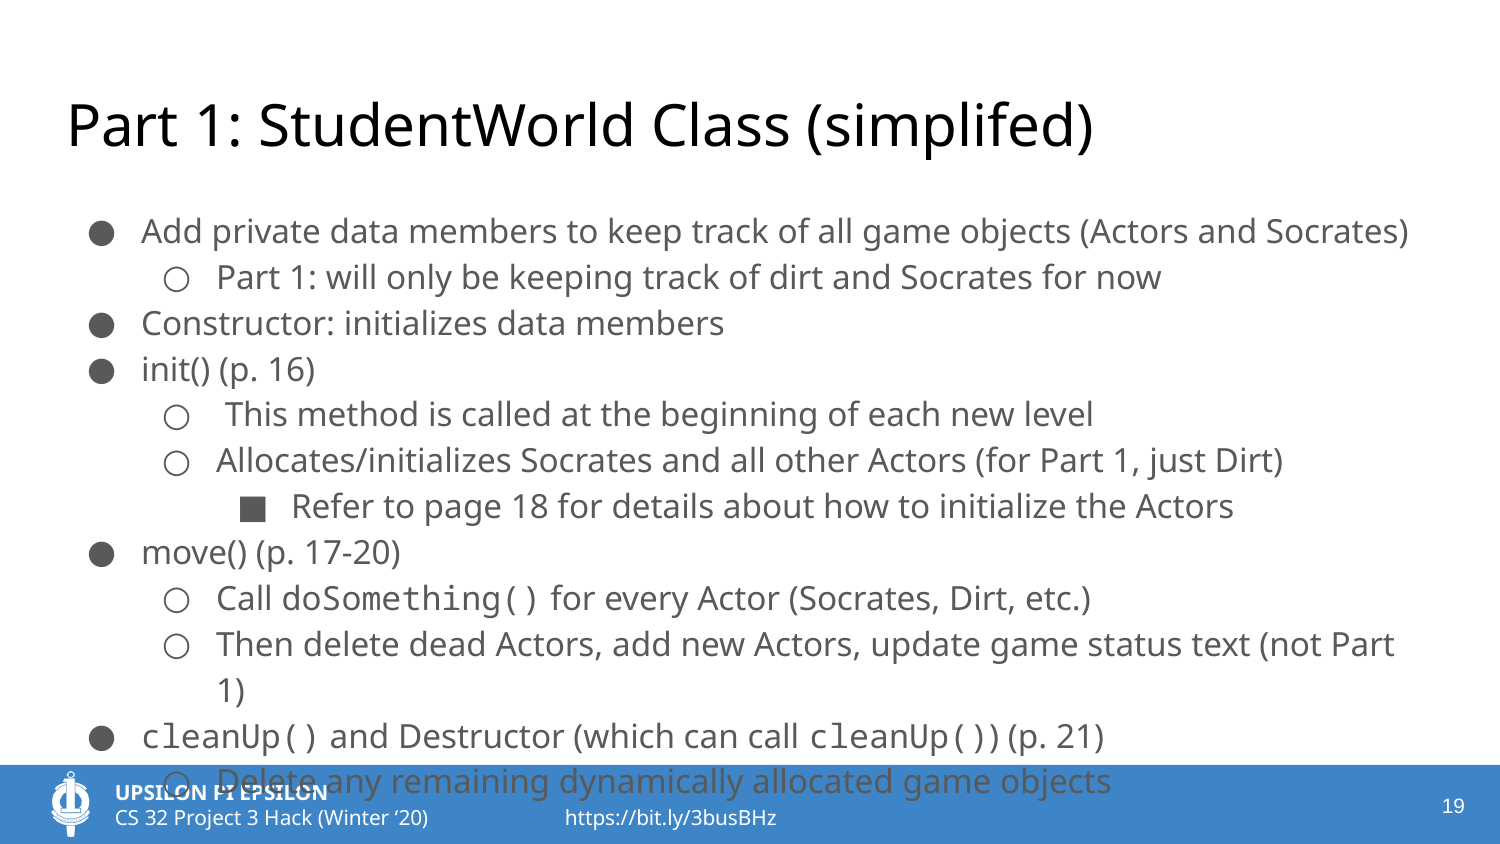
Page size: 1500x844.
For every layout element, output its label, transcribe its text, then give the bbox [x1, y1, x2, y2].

list Add private data members to keep track of all game objects (Actors and Socrates) Part 1: will only be keeping track of dirt and Socrates for now Constructor: initializes data members init() (p. 16) This method is called at the beginning of each new level Allocates/initializes Socrates and all other Actors (for Part 1, just Dirt) Refer to page 18 for details about how to initialize the Actors move() (p. 17-20) Call doSomething() for every Actor (Socrates, Dirt, etc.) Then delete dead Actors, add new Actors, update game status text (not Part 1) cleanUp() and Destructor (which can call cleanUp()) (p. 21) Delete any remaining dynamically allocated game objects [51, 189, 1449, 750]
slide_number ‹#› [1389, 764, 1480, 844]
title Part 1: StudentWorld Class (simplifed) [51, 72, 1449, 167]
picture [51, 771, 90, 837]
